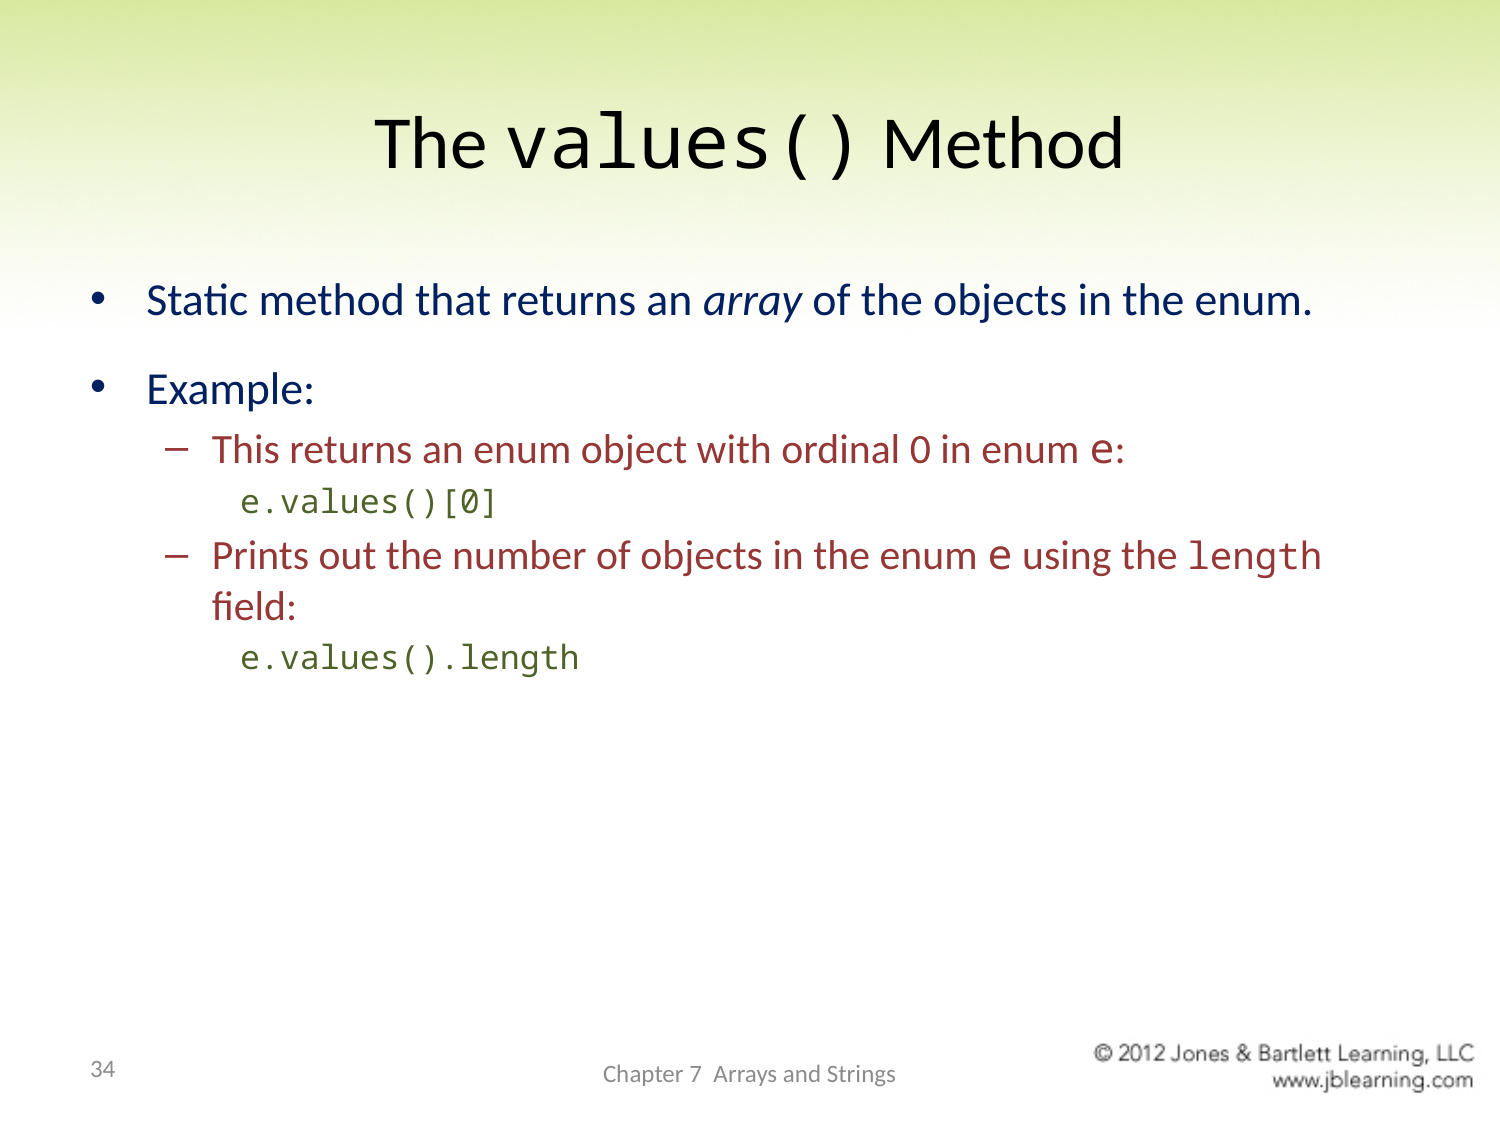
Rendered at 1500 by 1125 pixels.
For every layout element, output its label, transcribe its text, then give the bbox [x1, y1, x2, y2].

picture [0, 0, 1500, 1125]
footer Chapter 7 Arrays and Strings [512, 1042, 988, 1103]
list Static method that returns an array of the objects in the enum. Example: This returns an enum object with ordinal 0 in enum e: e.values()[0] Prints out the number of objects in the enum e using the length field: e.values().length [75, 262, 1425, 1005]
slide_number 34 [75, 1037, 425, 1098]
title The values() Method [75, 45, 1425, 233]
